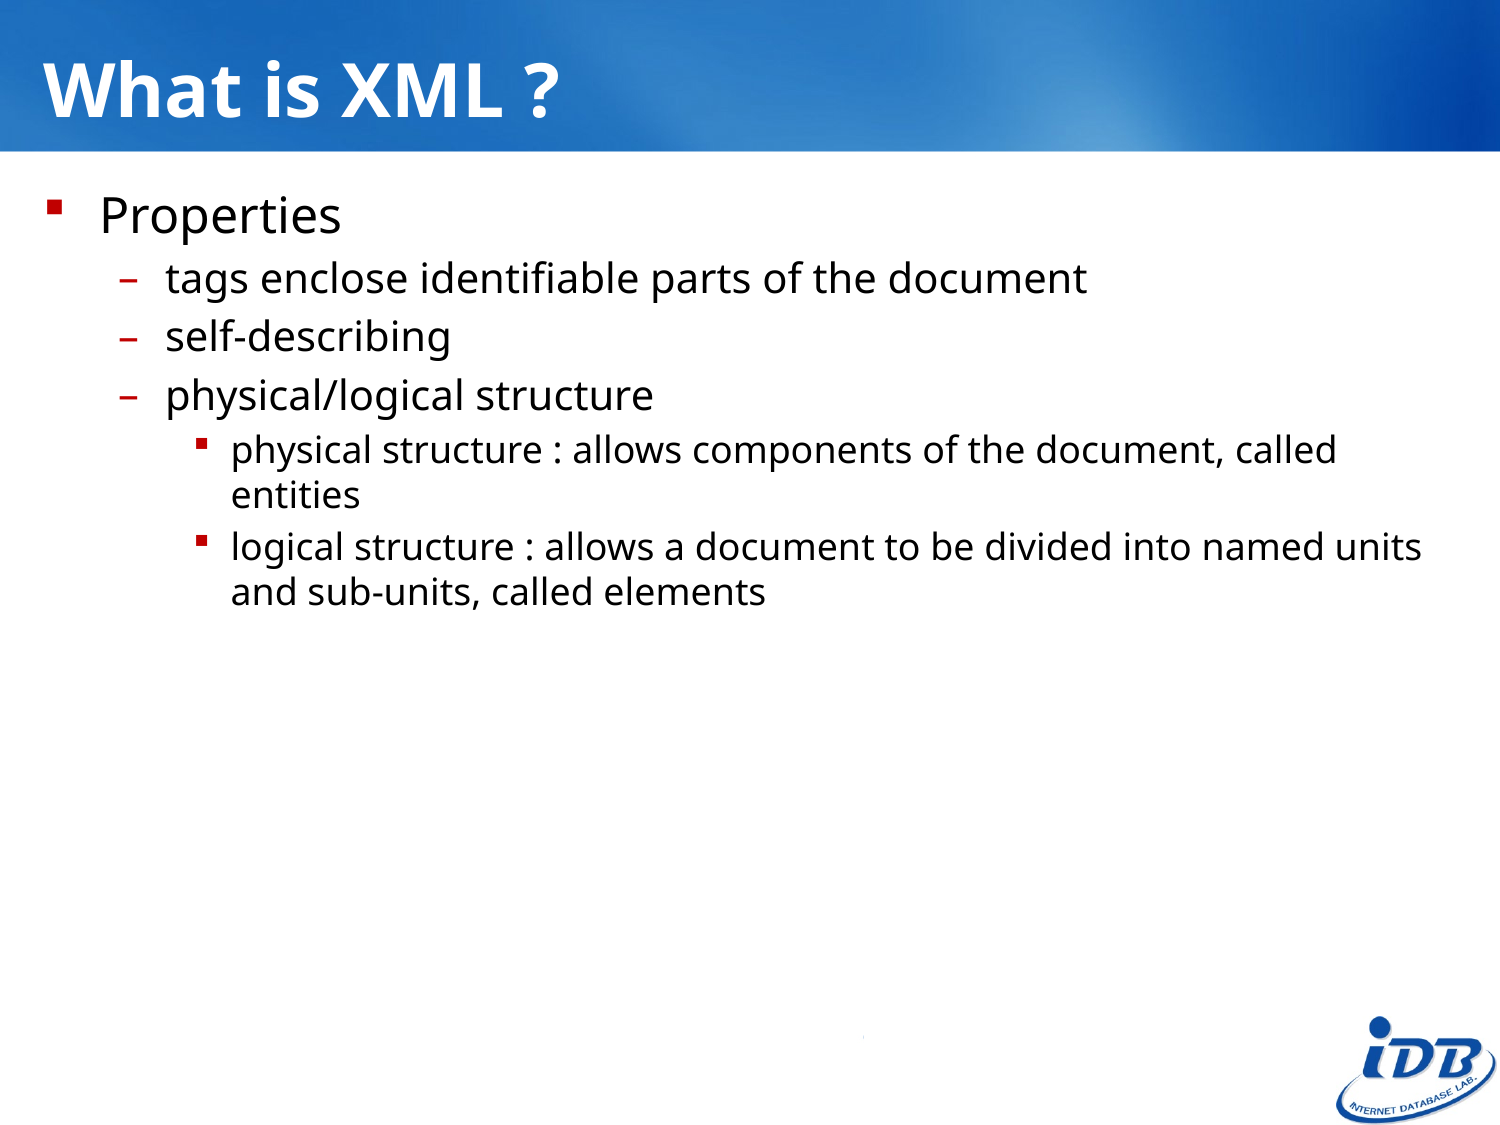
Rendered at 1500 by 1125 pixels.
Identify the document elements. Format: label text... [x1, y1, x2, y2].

title What is XML ? [28, 23, 1472, 153]
picture [0, 0, 1500, 1125]
list Properties tags enclose identifiable parts of the document self-describing physical/logical structure physical structure : allows components of the document, called entities logical structure : allows a document to be divided into named units and sub-units, called elements [28, 175, 1472, 1067]
